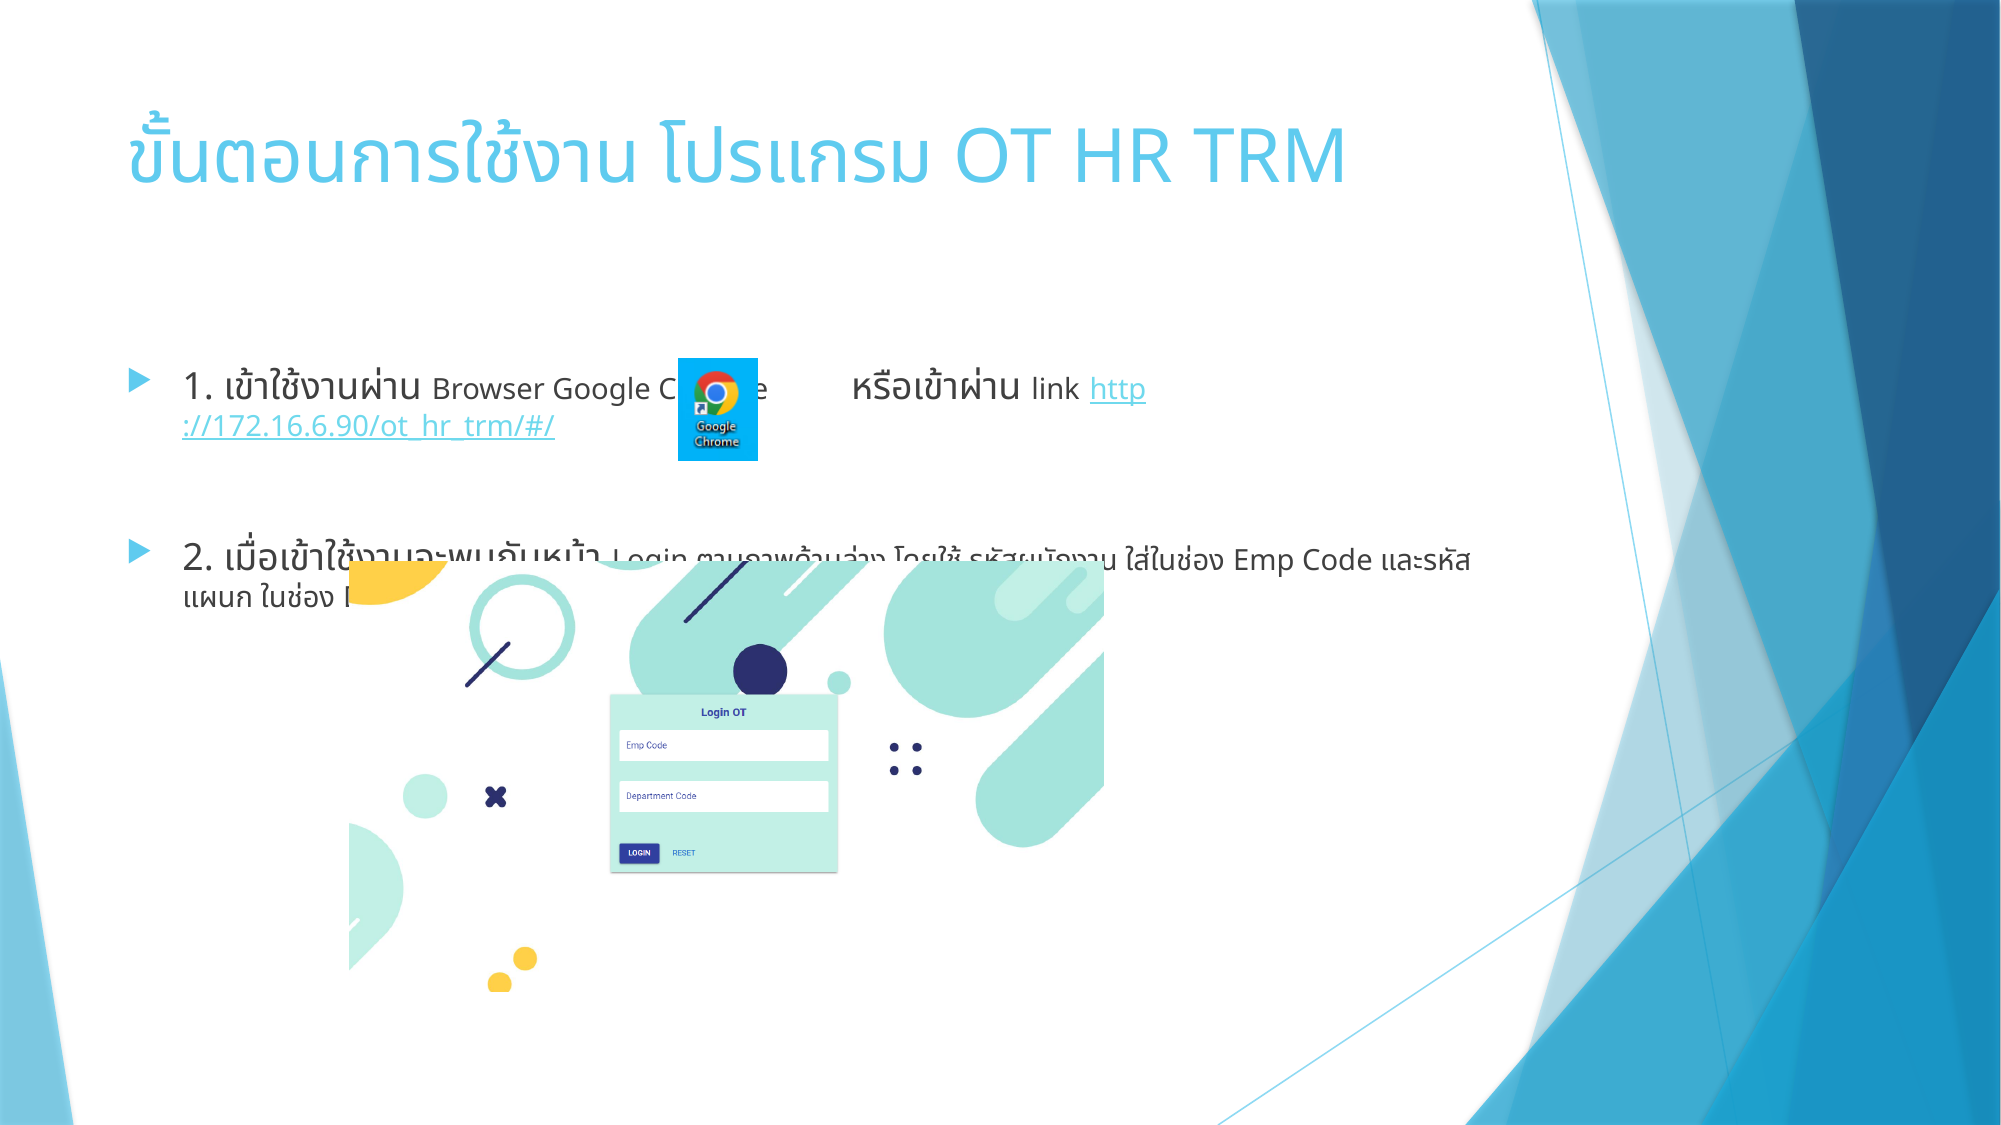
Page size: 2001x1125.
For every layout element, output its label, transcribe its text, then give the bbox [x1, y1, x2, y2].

list 1. เข้าใช้งานผ่าน Browser Google Chorme หรือเข้าผ่าน link http://172.16.6.90/ot_hr_trm/#/ 2. เมื่อเข้าใช้งานจะพบกับหน้า Login ตามภาพด้านล่าง โดยใช้ รหัสผนักงาน ใส่ในช่อง Emp Code และรหัสแผนก ในช่อง Department Code [111, 354, 1522, 992]
picture [720, 440, 738, 445]
picture [349, 560, 1105, 992]
picture [695, 372, 738, 414]
picture [702, 437, 719, 445]
title ขั้นตอนการใช้งาน โปรแกรม OT HR TRM [111, 99, 1522, 317]
picture [700, 422, 735, 432]
